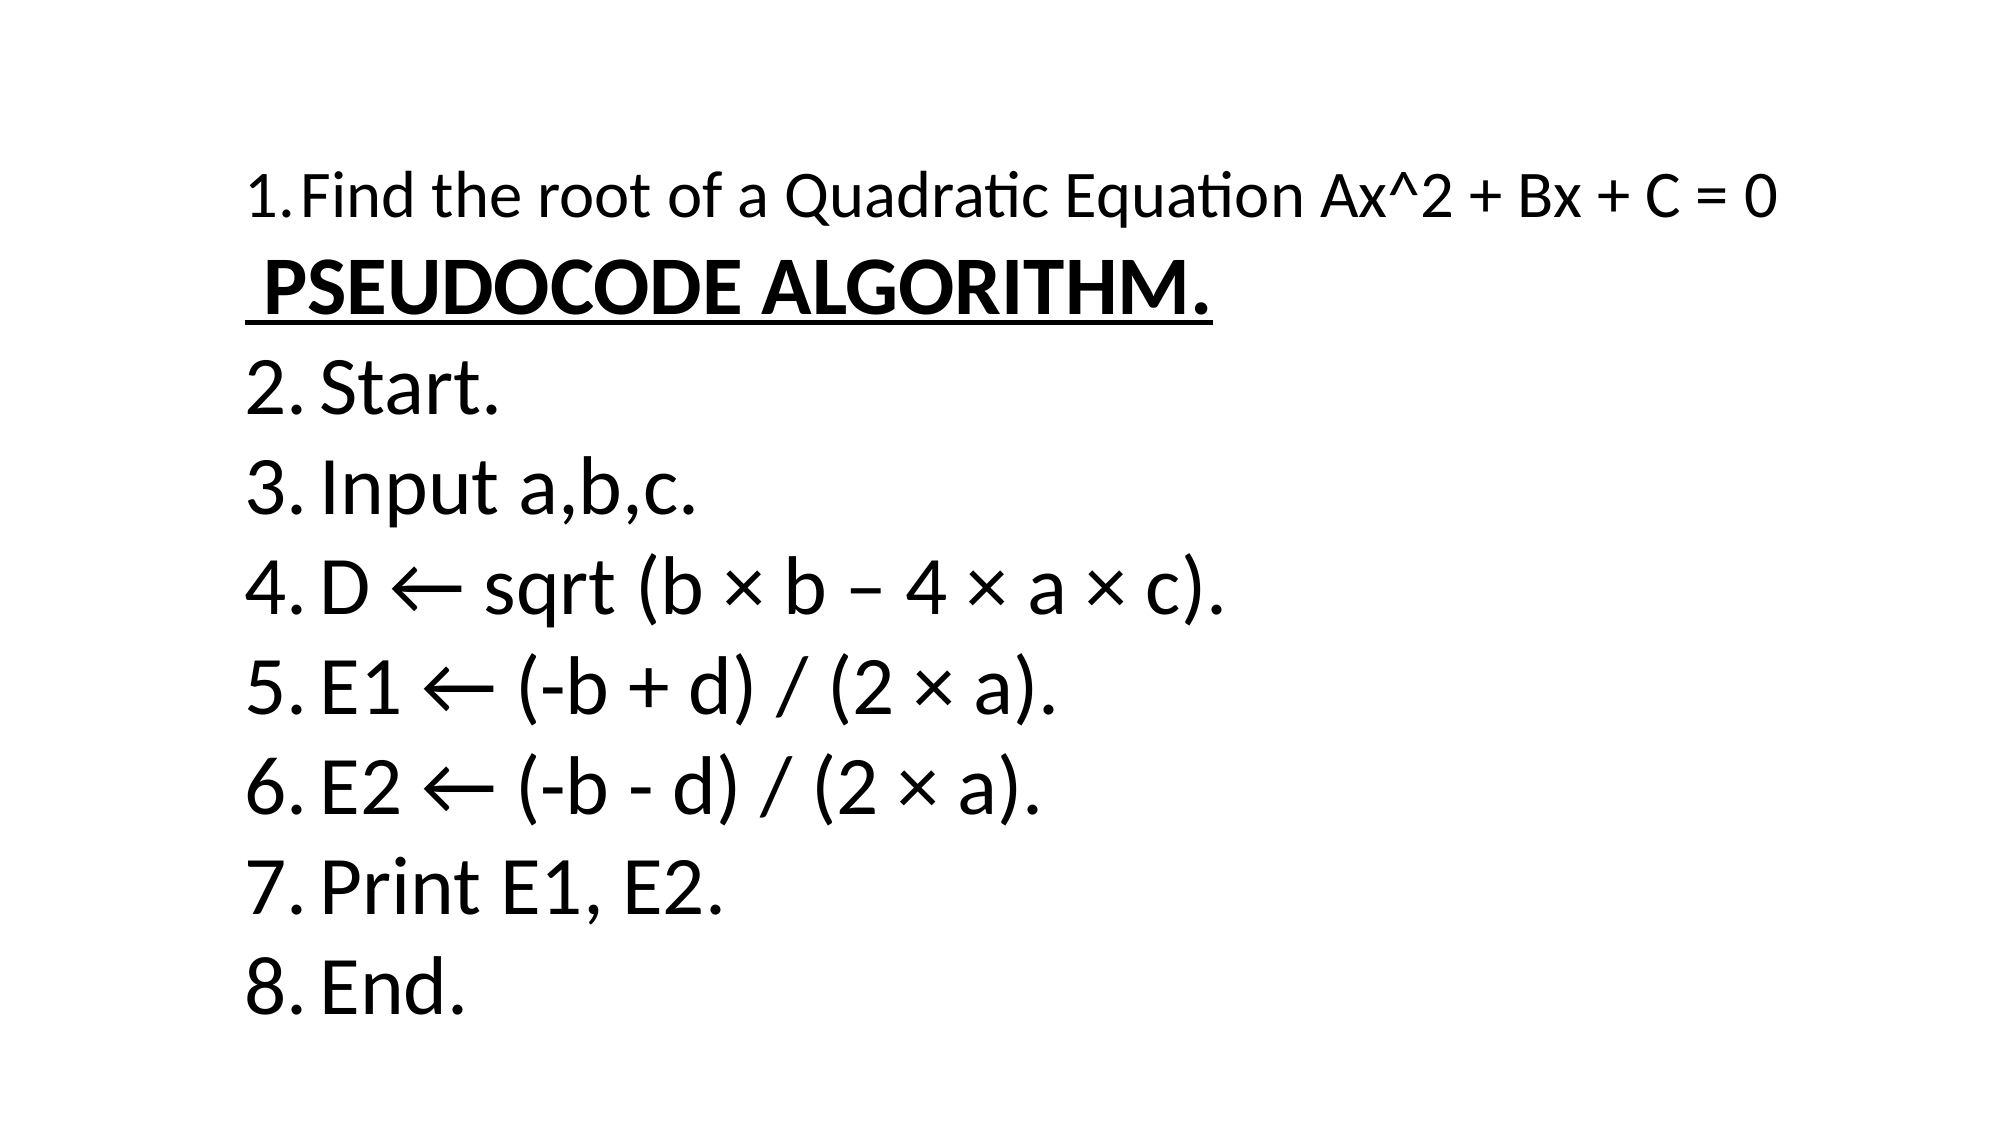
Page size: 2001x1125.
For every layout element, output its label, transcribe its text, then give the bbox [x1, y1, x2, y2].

text_box Find the root of a Quadratic Equation Ax^2 + Bx + C = 0 PSEUDOCODE ALGORITHM. Start. Input a,b,c. D ← sqrt (b × b – 4 × a × c). E1 ← (-b + d) / (2 × a). E2 ← (-b - d) / (2 × a). Print E1, E2. End. [229, 143, 1893, 1039]
